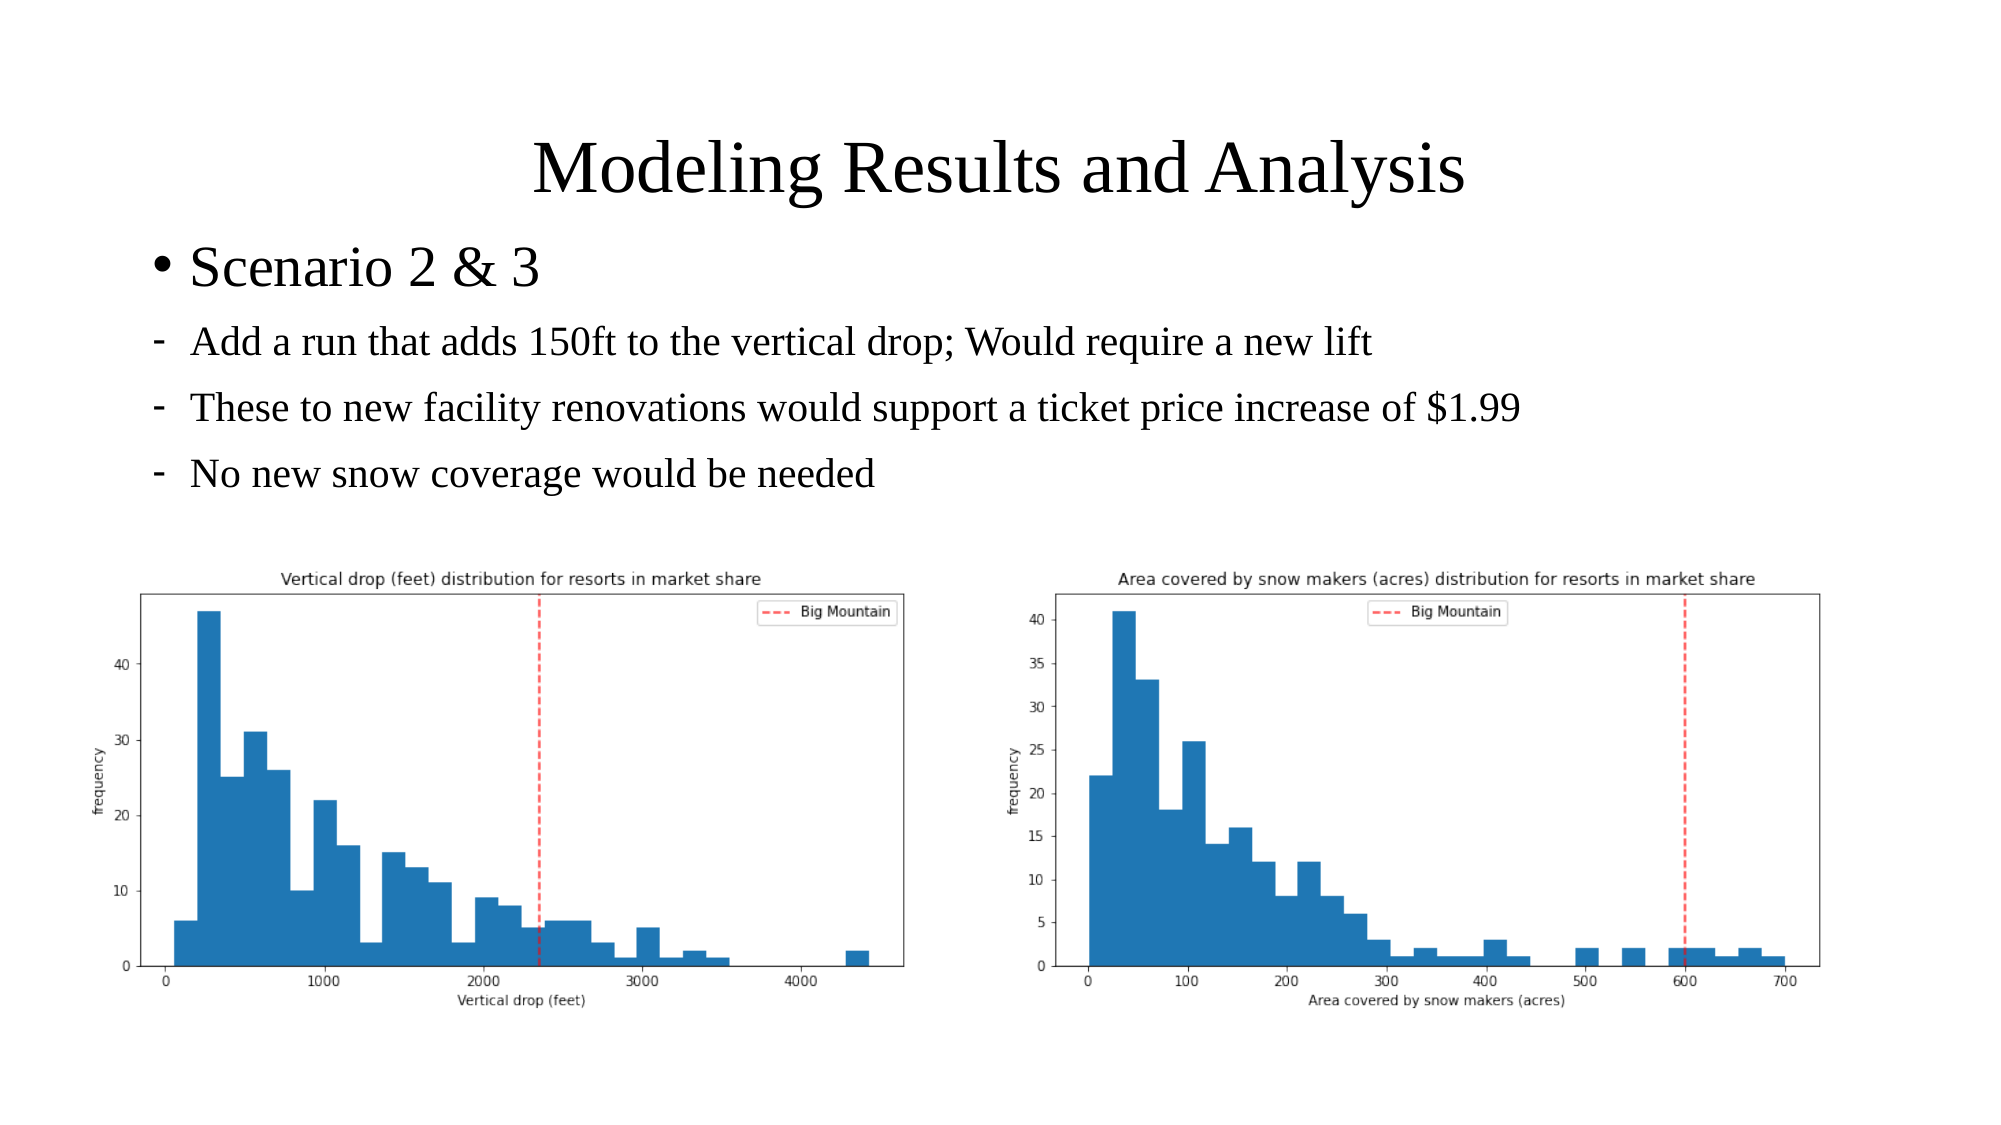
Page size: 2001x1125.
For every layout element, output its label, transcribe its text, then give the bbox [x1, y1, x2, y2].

title Modeling Results and Analysis [137, 59, 1863, 228]
picture [999, 562, 1829, 1018]
list Scenario 2 & 3 Add a run that adds 150ft to the vertical drop; Would require a new lift These to new facility renovations would support a ticket price increase of $1.99 No new snow coverage would be needed [137, 228, 1863, 1014]
picture [84, 562, 913, 1018]
